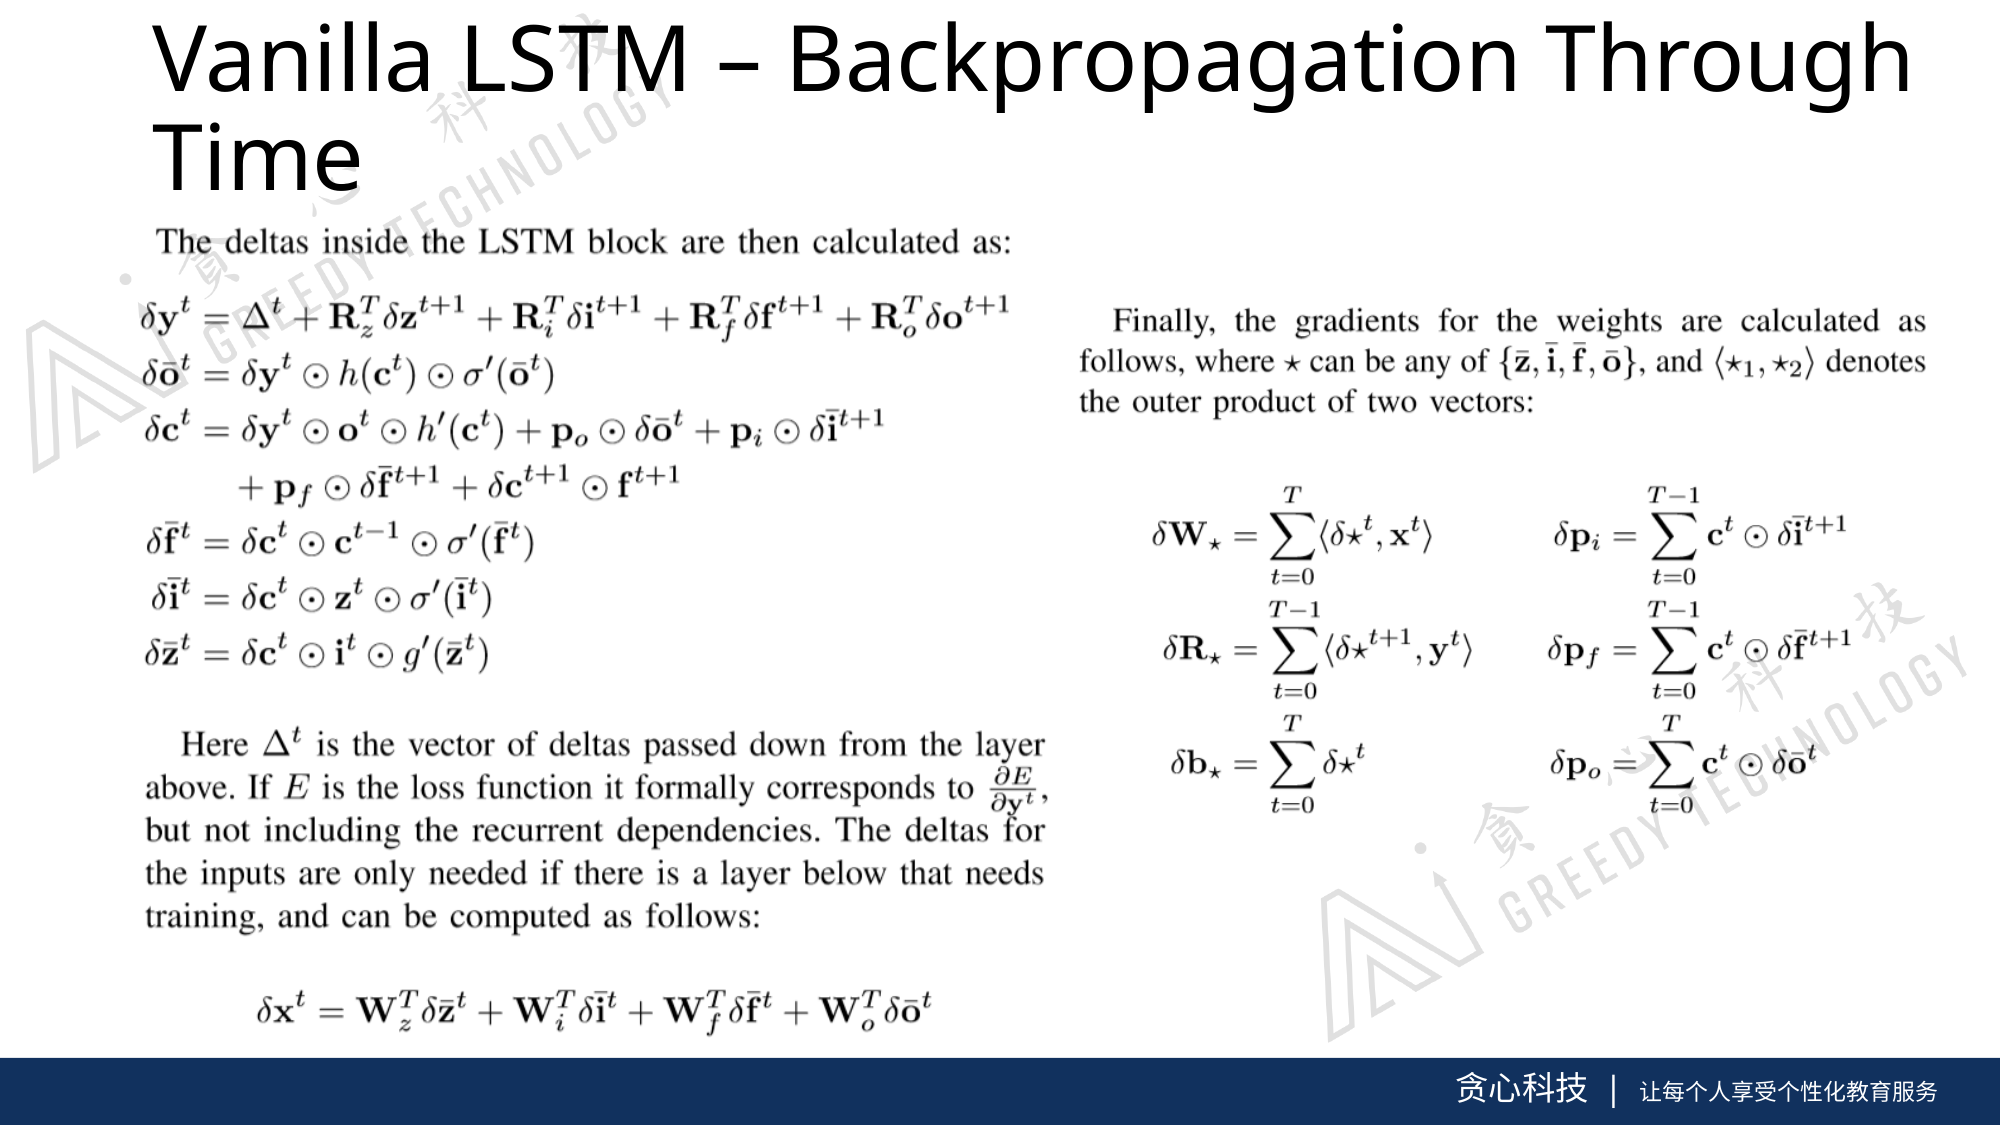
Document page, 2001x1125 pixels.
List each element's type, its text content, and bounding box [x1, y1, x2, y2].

picture [137, 723, 1055, 1043]
title Vanilla LSTM – Backpropagation Through Time [137, 3, 1979, 221]
picture [1074, 303, 1967, 1043]
picture [25, 13, 1024, 680]
